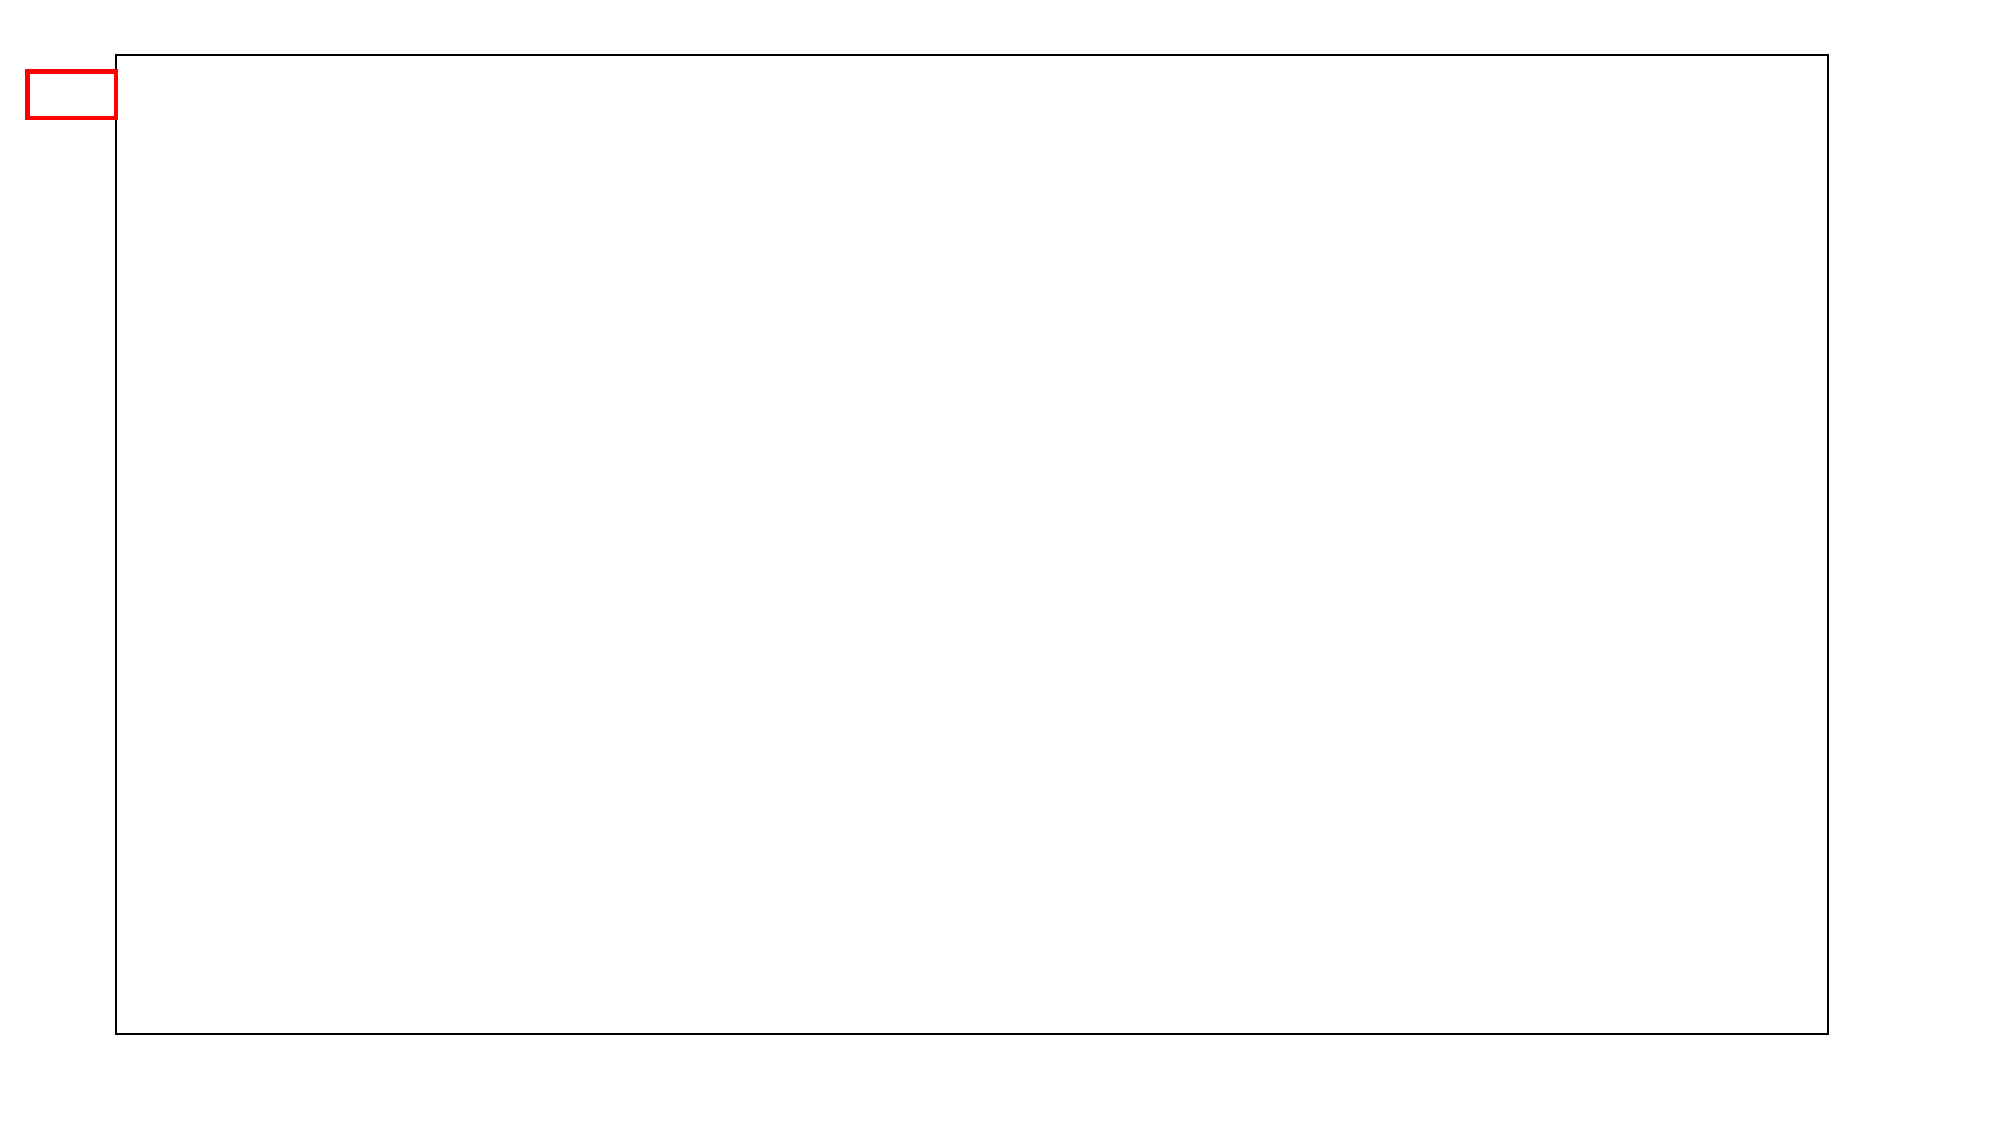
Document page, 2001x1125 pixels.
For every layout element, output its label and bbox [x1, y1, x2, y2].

text_box [27, 71, 117, 119]
text_box [115, 54, 1829, 1035]
